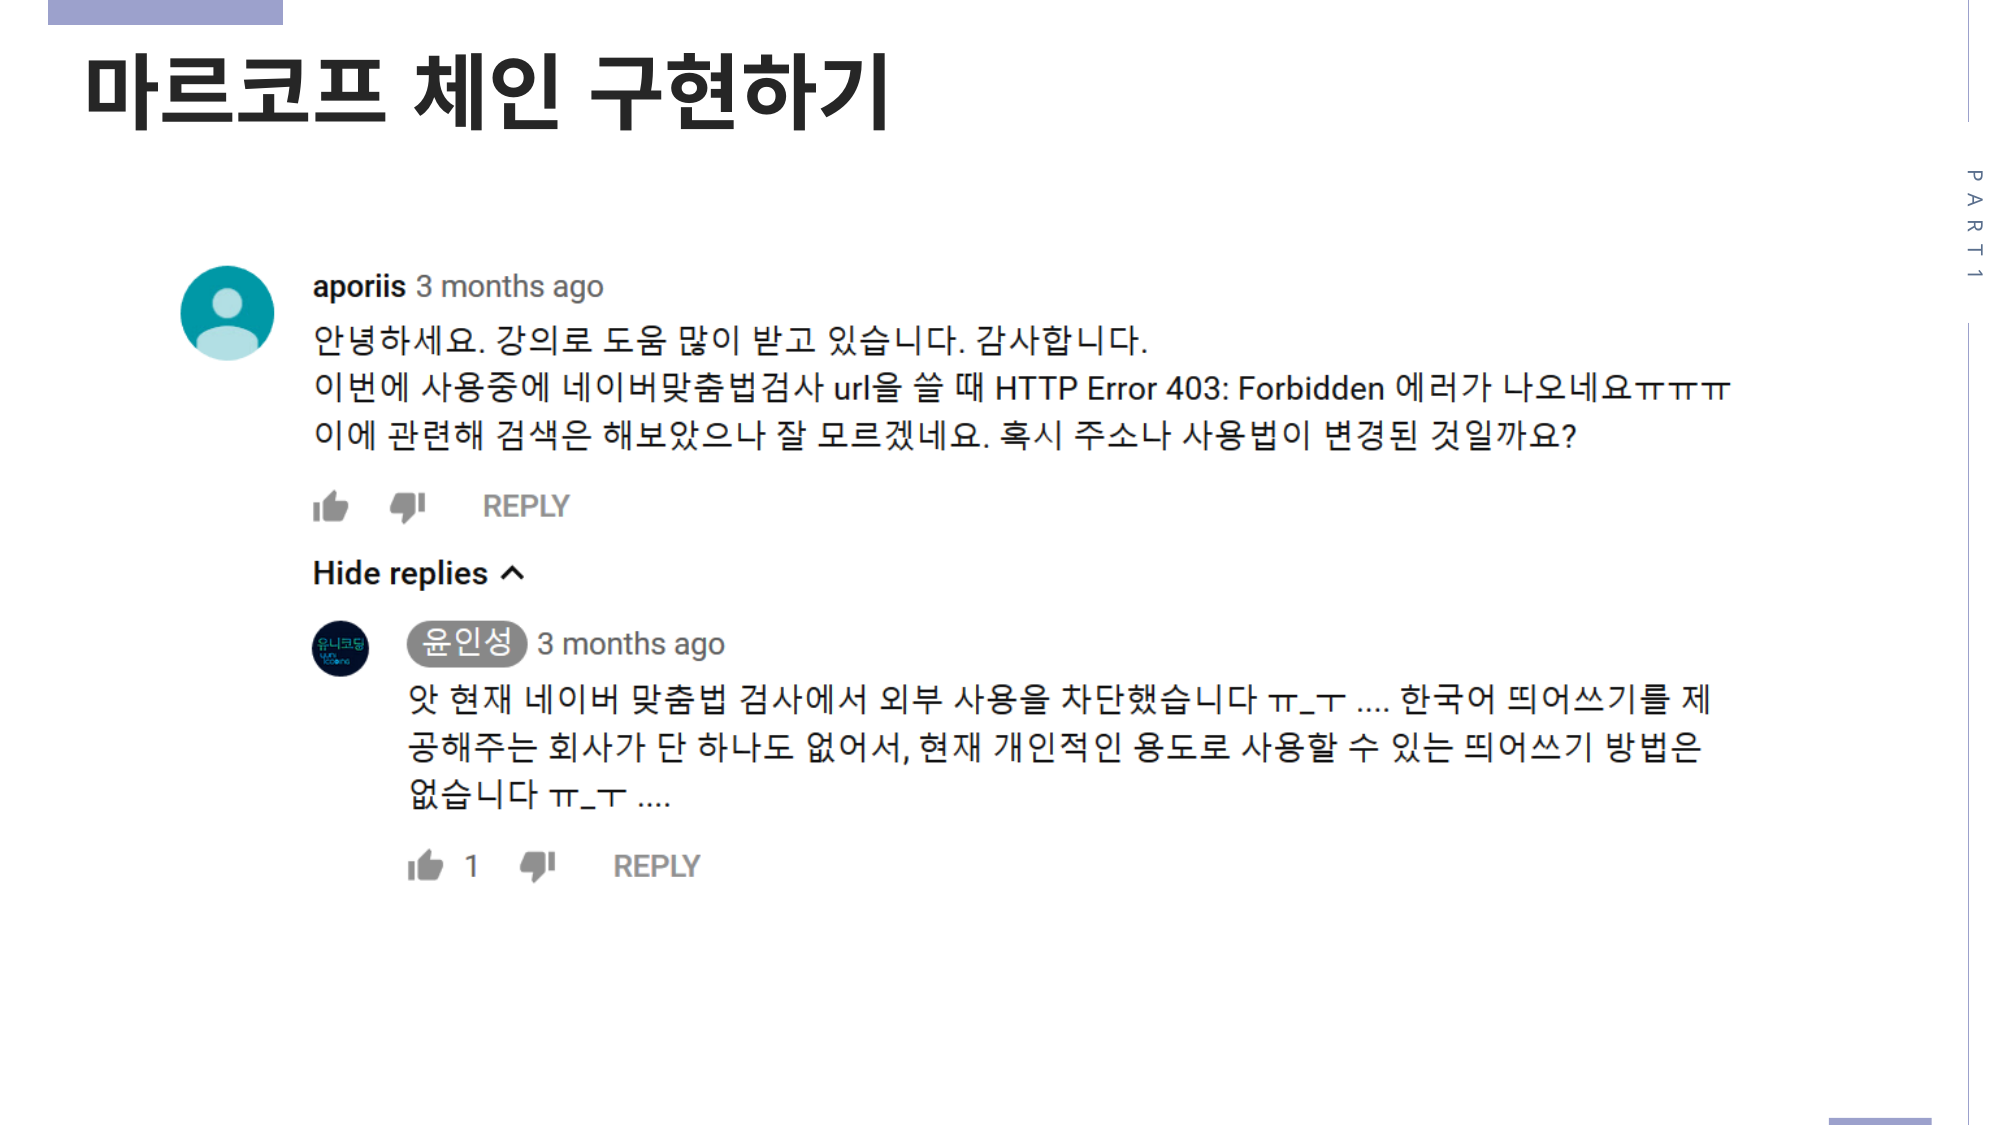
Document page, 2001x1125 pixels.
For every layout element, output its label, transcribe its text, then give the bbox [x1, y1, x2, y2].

text_box PART1 [1940, 154, 1997, 300]
text_box 마르코프 체인 구현하기 [68, 32, 910, 148]
text_box [47, 0, 284, 26]
picture [156, 249, 1781, 903]
text_box [1828, 1117, 1933, 1125]
